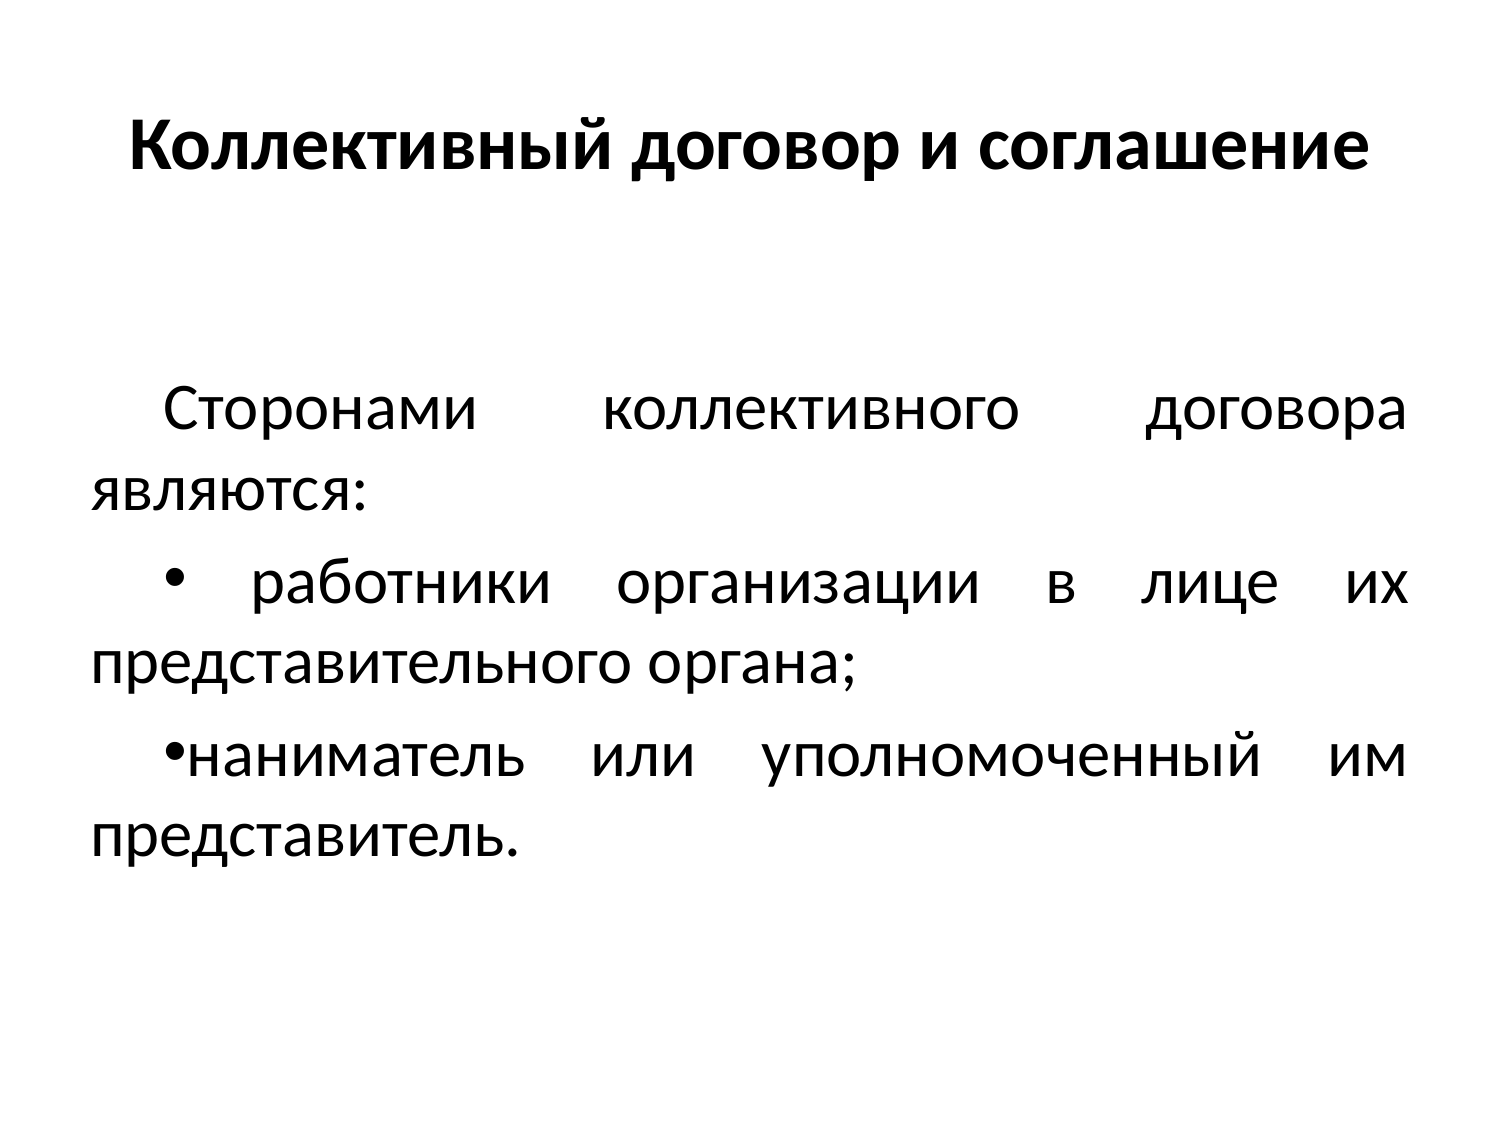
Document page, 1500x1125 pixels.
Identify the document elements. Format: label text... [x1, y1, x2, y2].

list Сторонами коллективного договора являются: работники организации в лице их представительного органа; наниматель или уполномоченный им представитель. [75, 262, 1425, 1005]
title Коллективный договор и соглашение [75, 45, 1425, 233]
